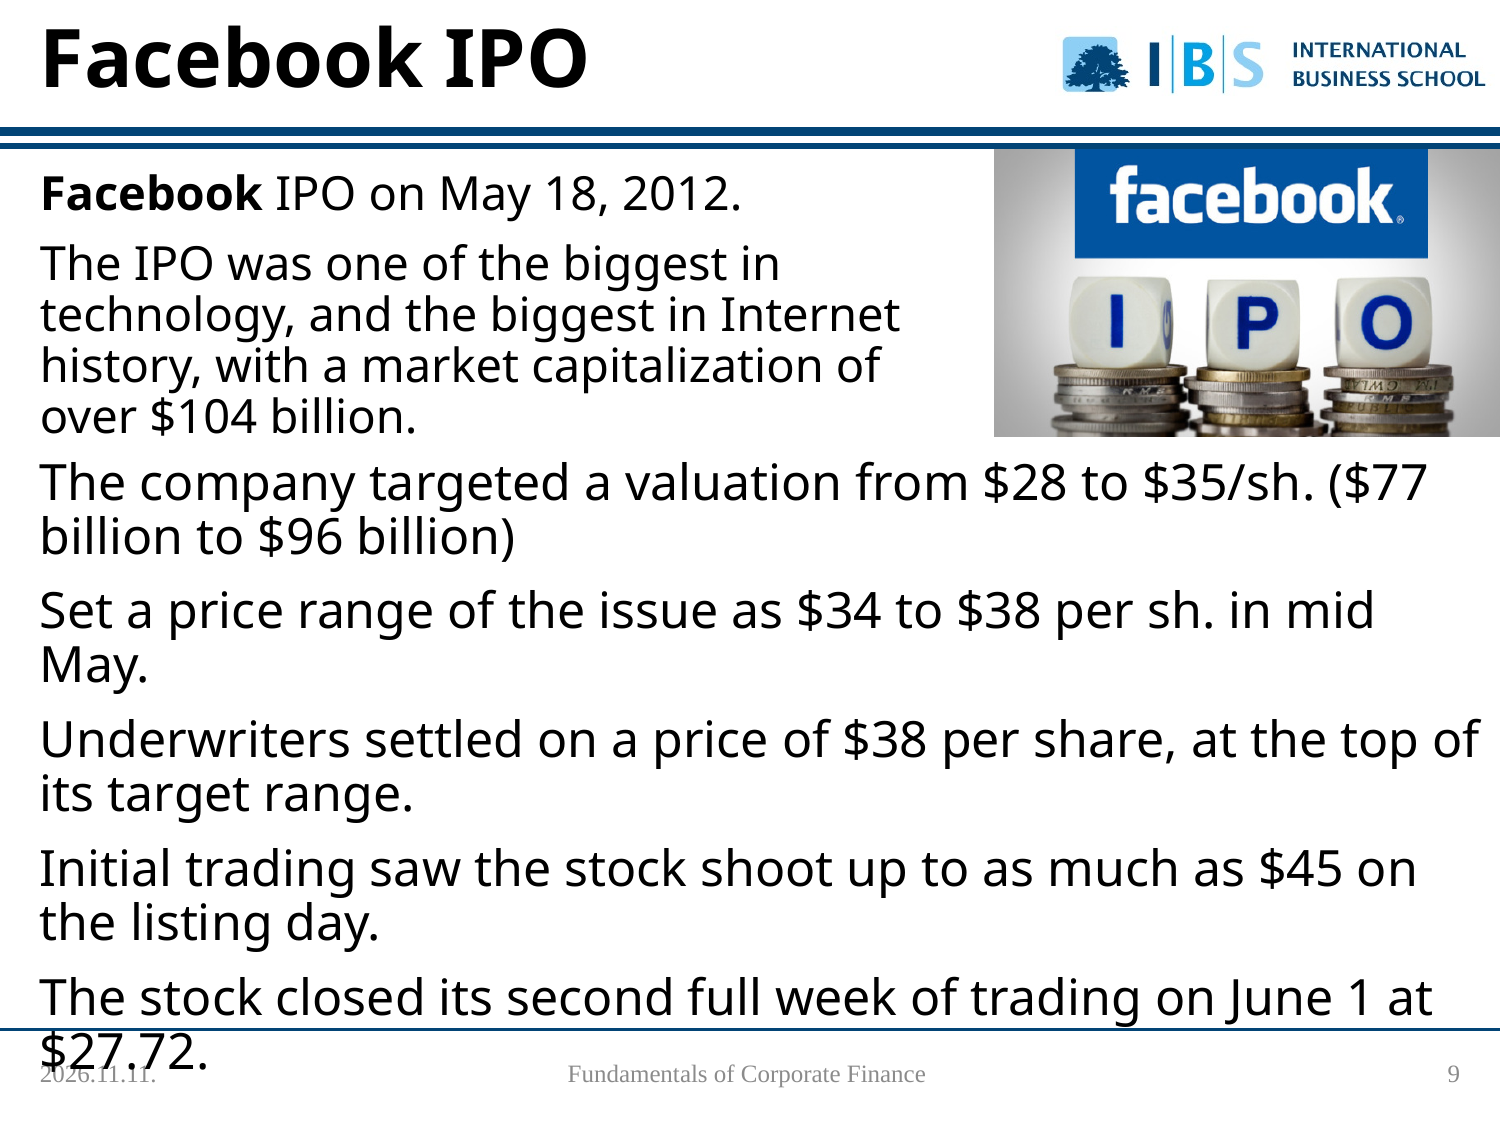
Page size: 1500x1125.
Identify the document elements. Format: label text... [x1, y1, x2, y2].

text_box The company targeted a valuation from $28 to $35/sh. ($77 billion to $96 billion) Set a price range of the issue as $34 to $38 per sh. in mid May. Underwriters settled on a price of $38 per share, at the top of its target range. Initial trading saw the stock shoot up to as much as $45 on the listing day. The stock closed its second full week of trading on June 1 at $27.72. [24, 449, 1500, 1125]
picture [994, 149, 1500, 437]
title Facebook IPO [24, 9, 1038, 113]
picture [1055, 26, 1495, 96]
list Facebook IPO on May 18, 2012. The IPO was one of the biggest in technology, and the biggest in Internet history, with a market capitalization of over $104 billion. [24, 162, 992, 449]
